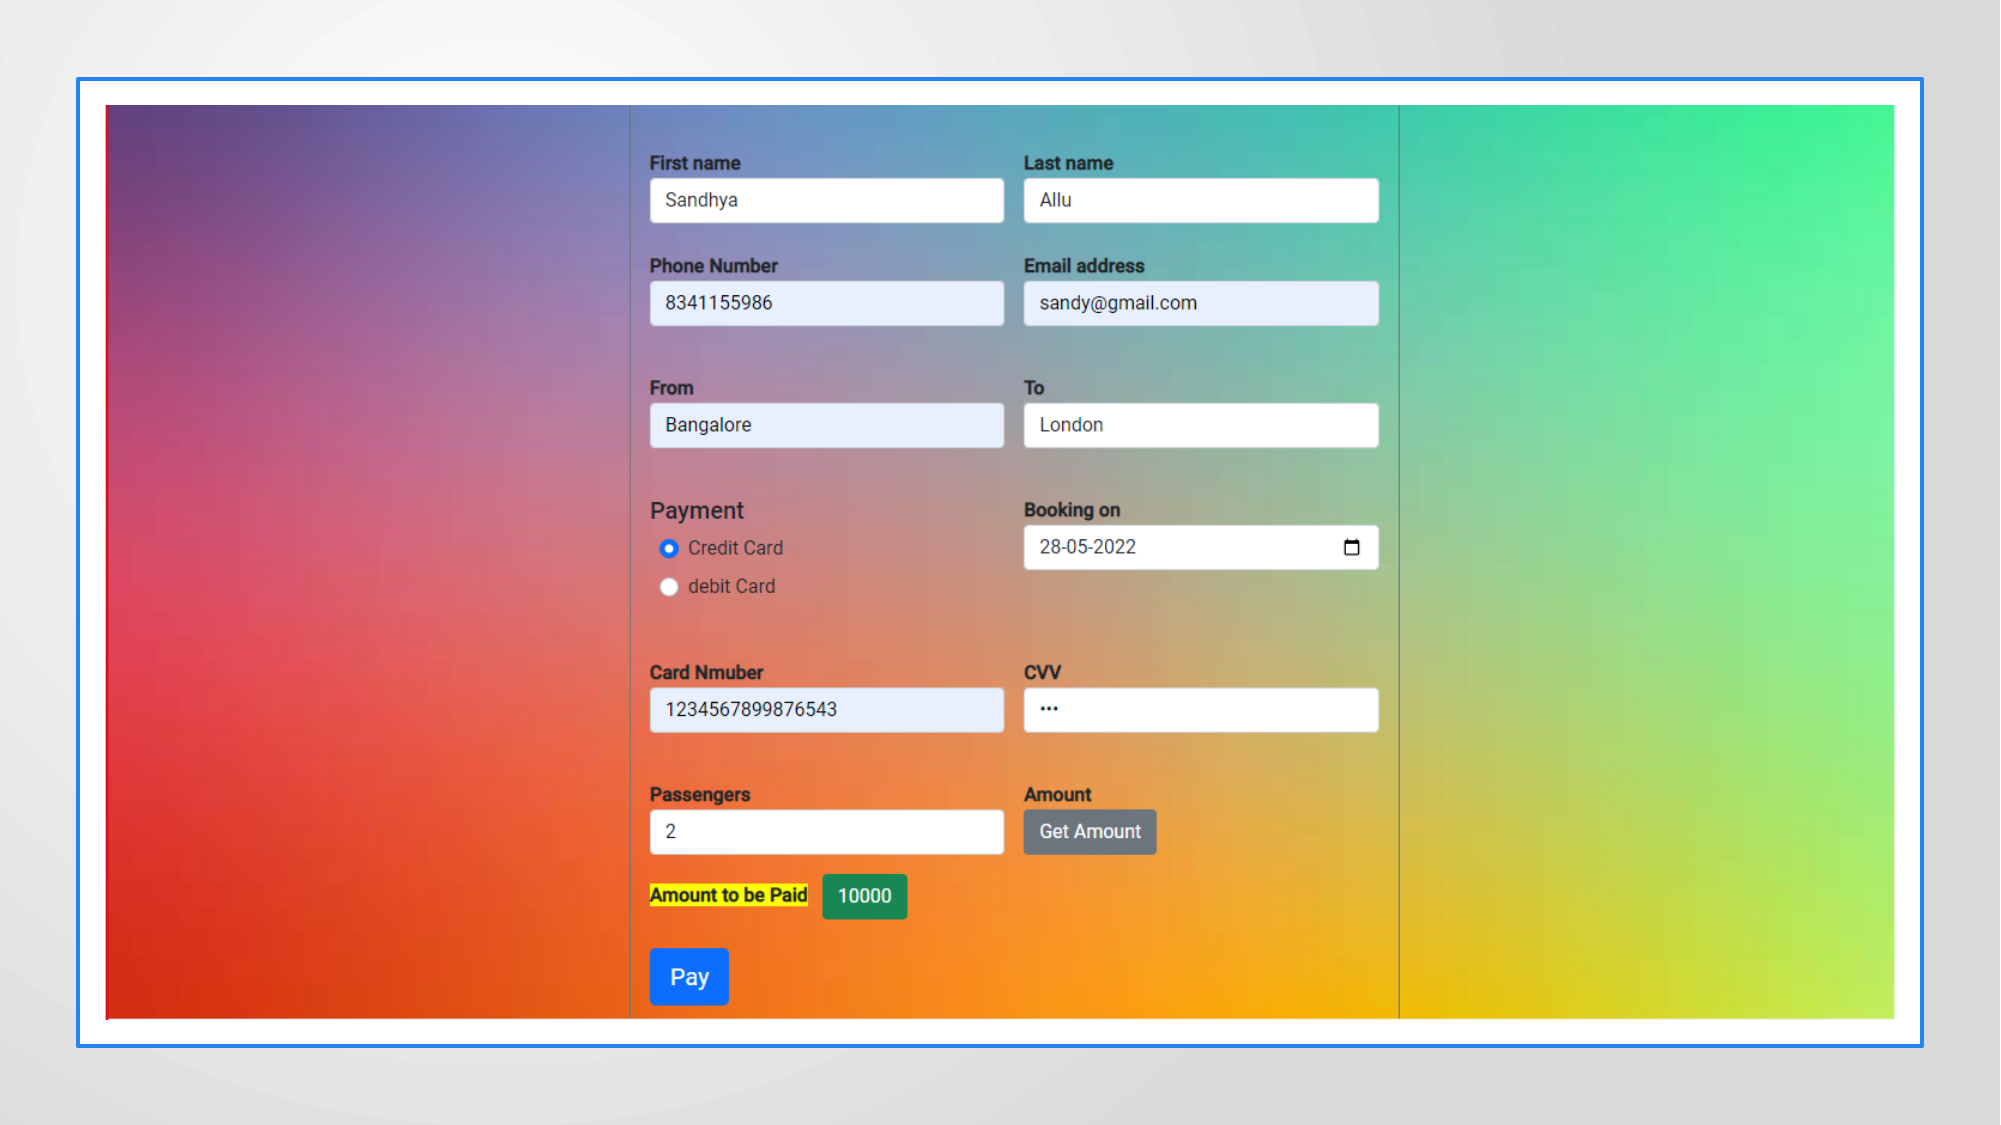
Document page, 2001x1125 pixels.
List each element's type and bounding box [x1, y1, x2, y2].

list [104, 104, 1895, 1020]
text_box [76, 77, 1924, 1048]
text_box [0, 0, 2000, 1125]
